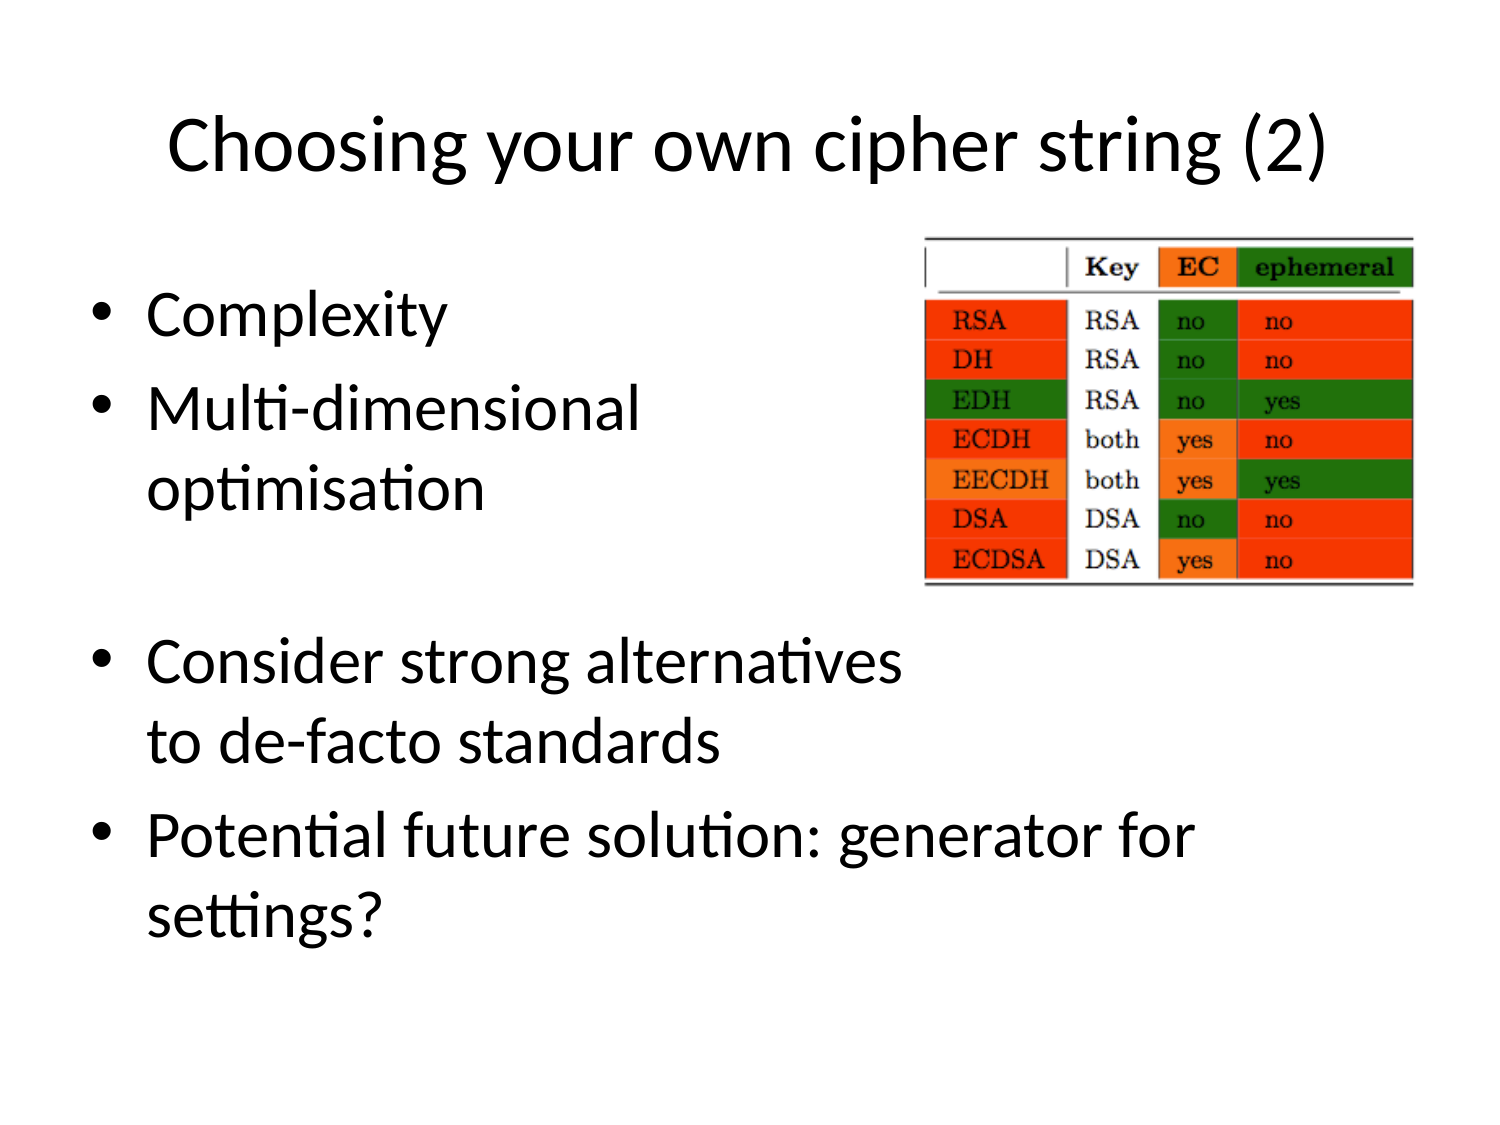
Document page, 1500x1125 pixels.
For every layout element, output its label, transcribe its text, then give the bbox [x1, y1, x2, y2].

picture [920, 232, 1426, 593]
list Complexity Multi-dimensional optimisation Consider strong alternatives to de-facto standards Potential future solution: generator for settings? [75, 262, 1425, 1005]
title Choosing your own cipher string (2) [75, 45, 1425, 233]
